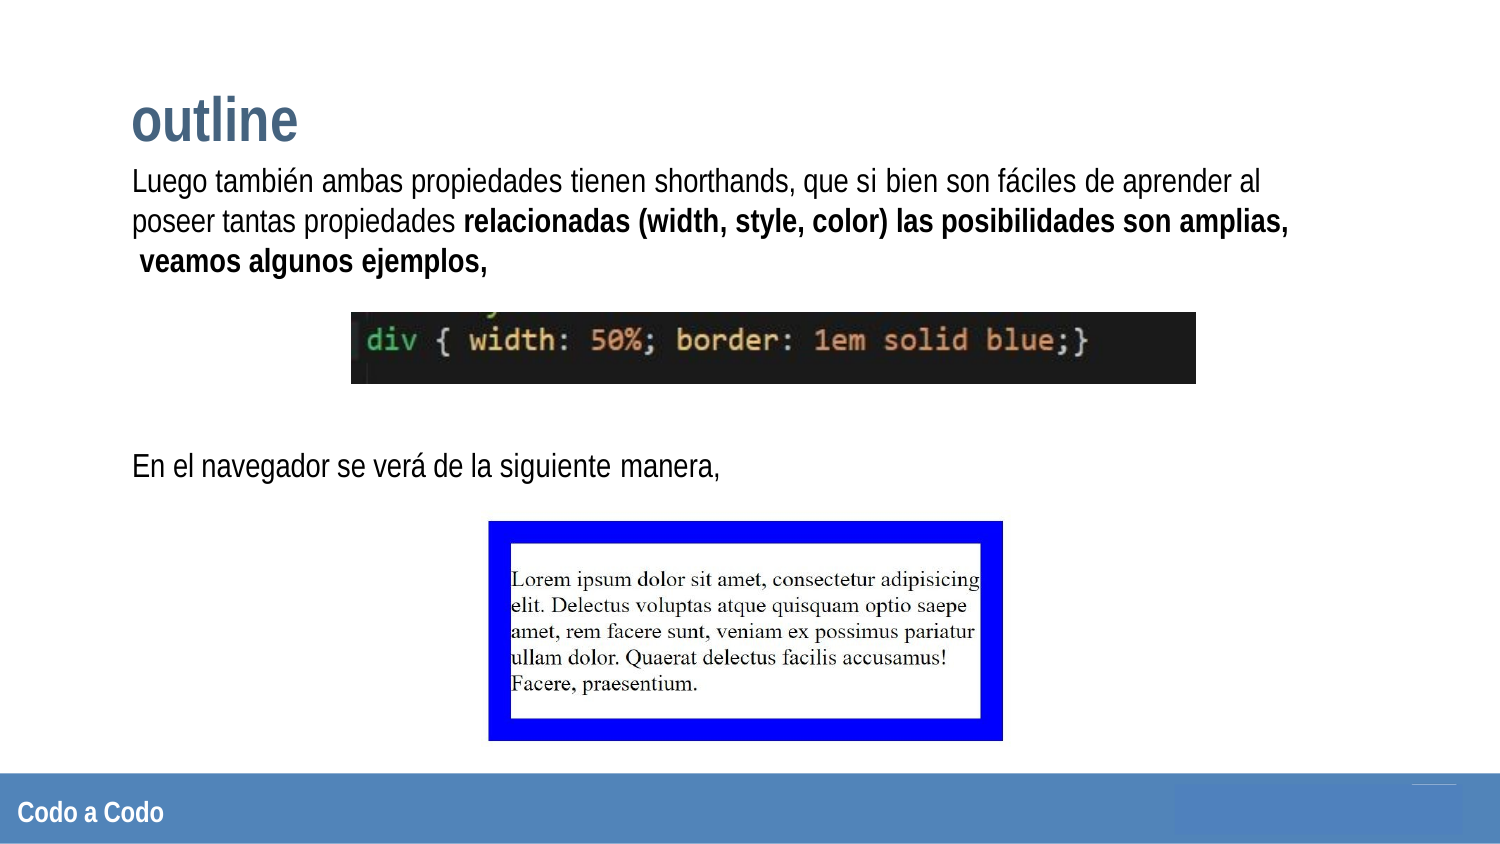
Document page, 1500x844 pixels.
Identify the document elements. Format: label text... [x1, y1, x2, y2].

title outline Luego también ambas propiedades tienen shorthands, que si bien son fáciles de aprender al poseer tantas propiedades relacionadas (width, style, color) las posibilidades son amplias, veamos algunos ejemplos, [129, 67, 1294, 280]
text_box En el navegador se verá de la siguiente manera, [130, 441, 726, 484]
picture [481, 509, 1011, 747]
picture [351, 312, 1196, 384]
footer Codo a Codo [15, 789, 395, 844]
picture [1175, 778, 1463, 782]
text_box [1173, 782, 1464, 836]
